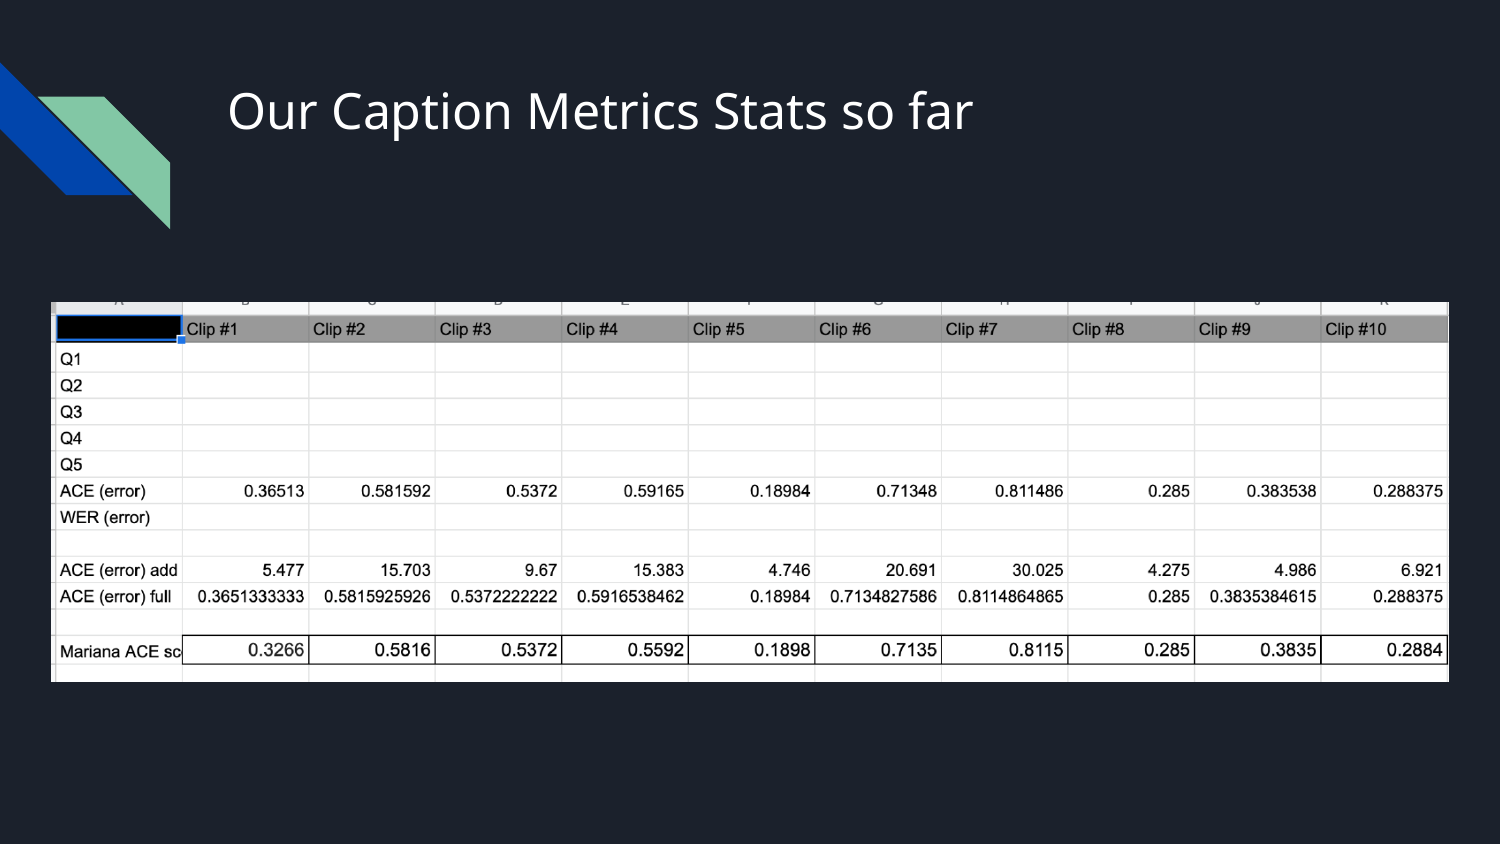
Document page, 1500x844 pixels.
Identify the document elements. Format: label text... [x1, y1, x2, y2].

title Our Caption Metrics Stats so far [212, 64, 1368, 215]
picture [51, 301, 1449, 682]
